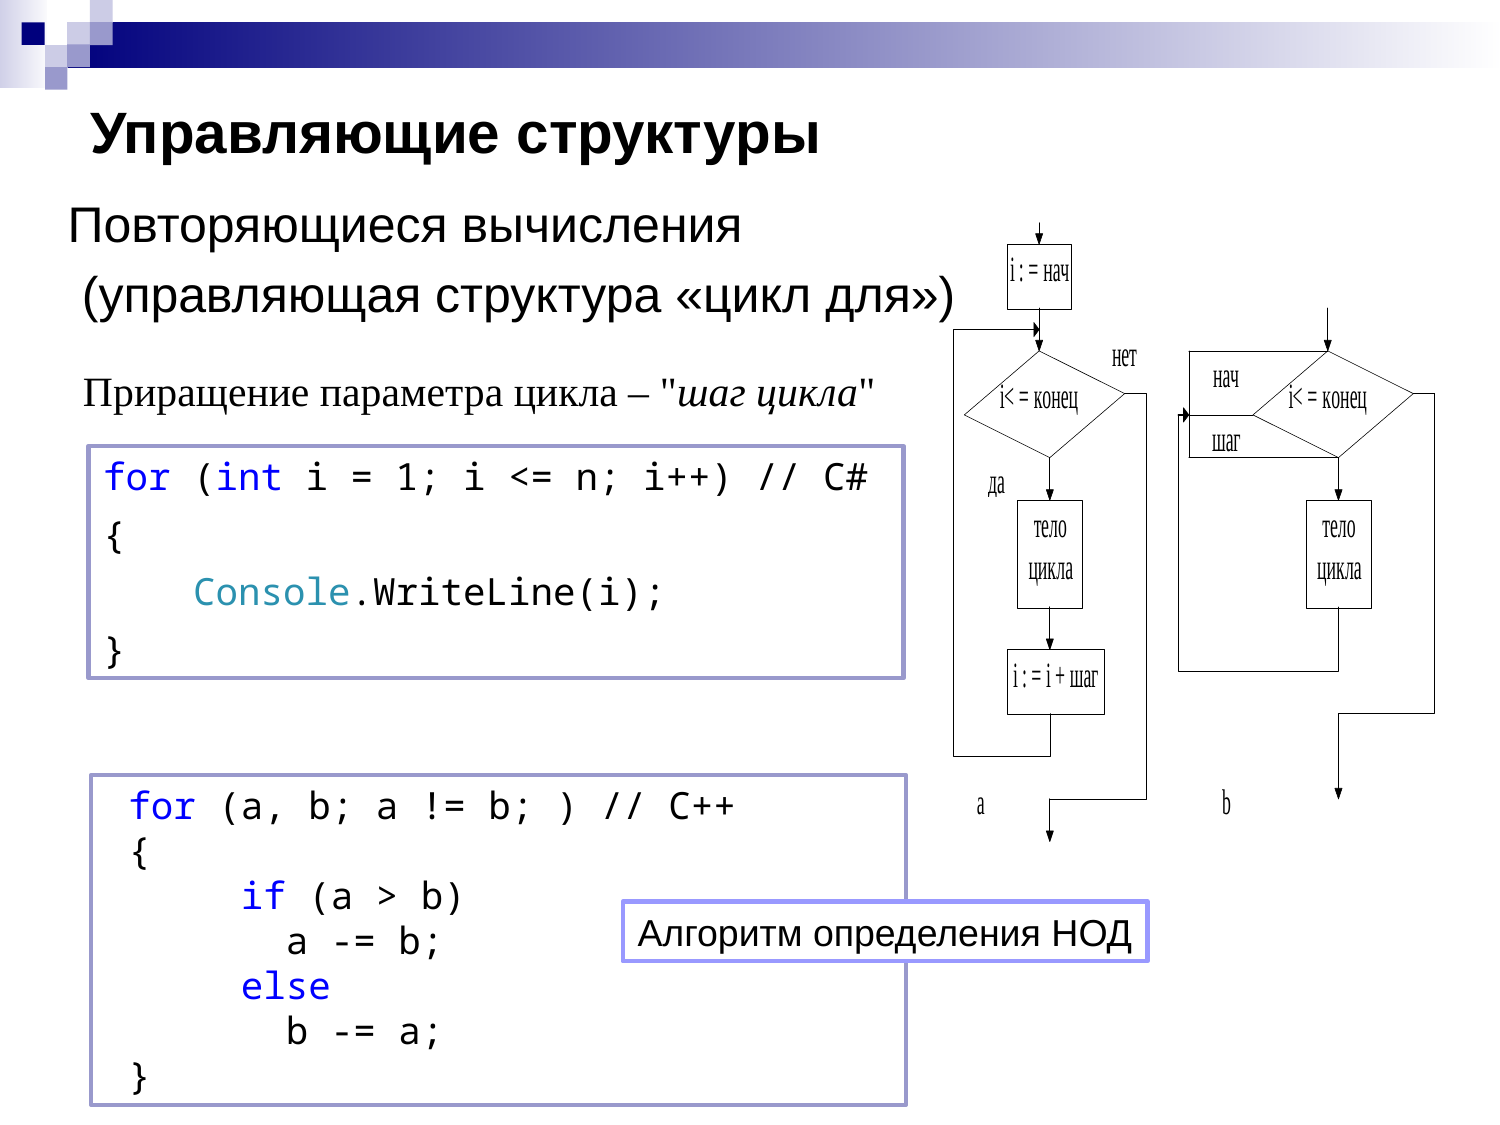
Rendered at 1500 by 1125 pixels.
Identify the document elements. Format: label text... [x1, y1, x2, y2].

text_box Повторяющиеся вычисления (управляющая структура «цикл для») [53, 184, 1010, 390]
text_box for (int i = 1; i <= n; i++) // C# { Console.WriteLine(i); } [86, 444, 906, 680]
text_box for (a, b; a != b; ) // C++ { if (a > b) a -= b; else b -= a; } [89, 773, 908, 1107]
text_box Приращение параметра цикла – "шаг цикла" [68, 357, 904, 423]
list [943, 222, 1451, 861]
title Управляющие структуры [75, 75, 1425, 185]
text_box Алгоритм определения НОД [621, 899, 1150, 963]
